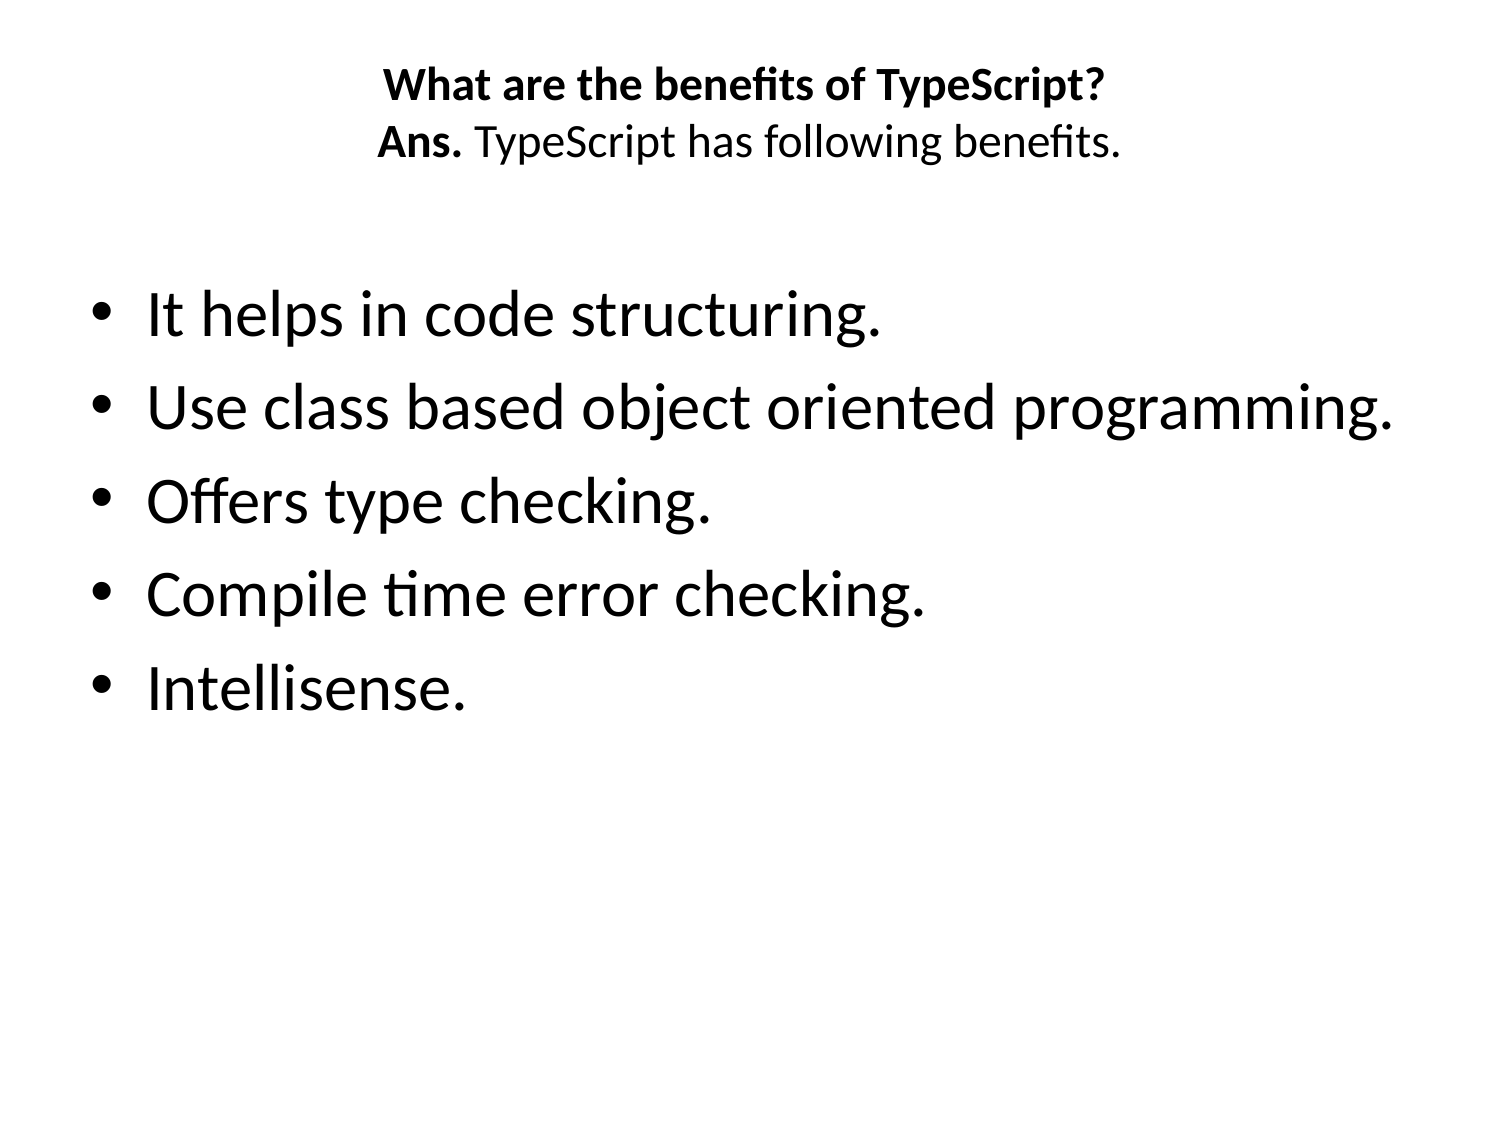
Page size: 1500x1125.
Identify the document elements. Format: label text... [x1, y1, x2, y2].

list It helps in code structuring. Use class based object oriented programming. Offers type checking. Compile time error checking. Intellisense. [75, 262, 1425, 1005]
title What are the benefits of TypeScript? Ans. TypeScript has following benefits. [75, 45, 1425, 233]
